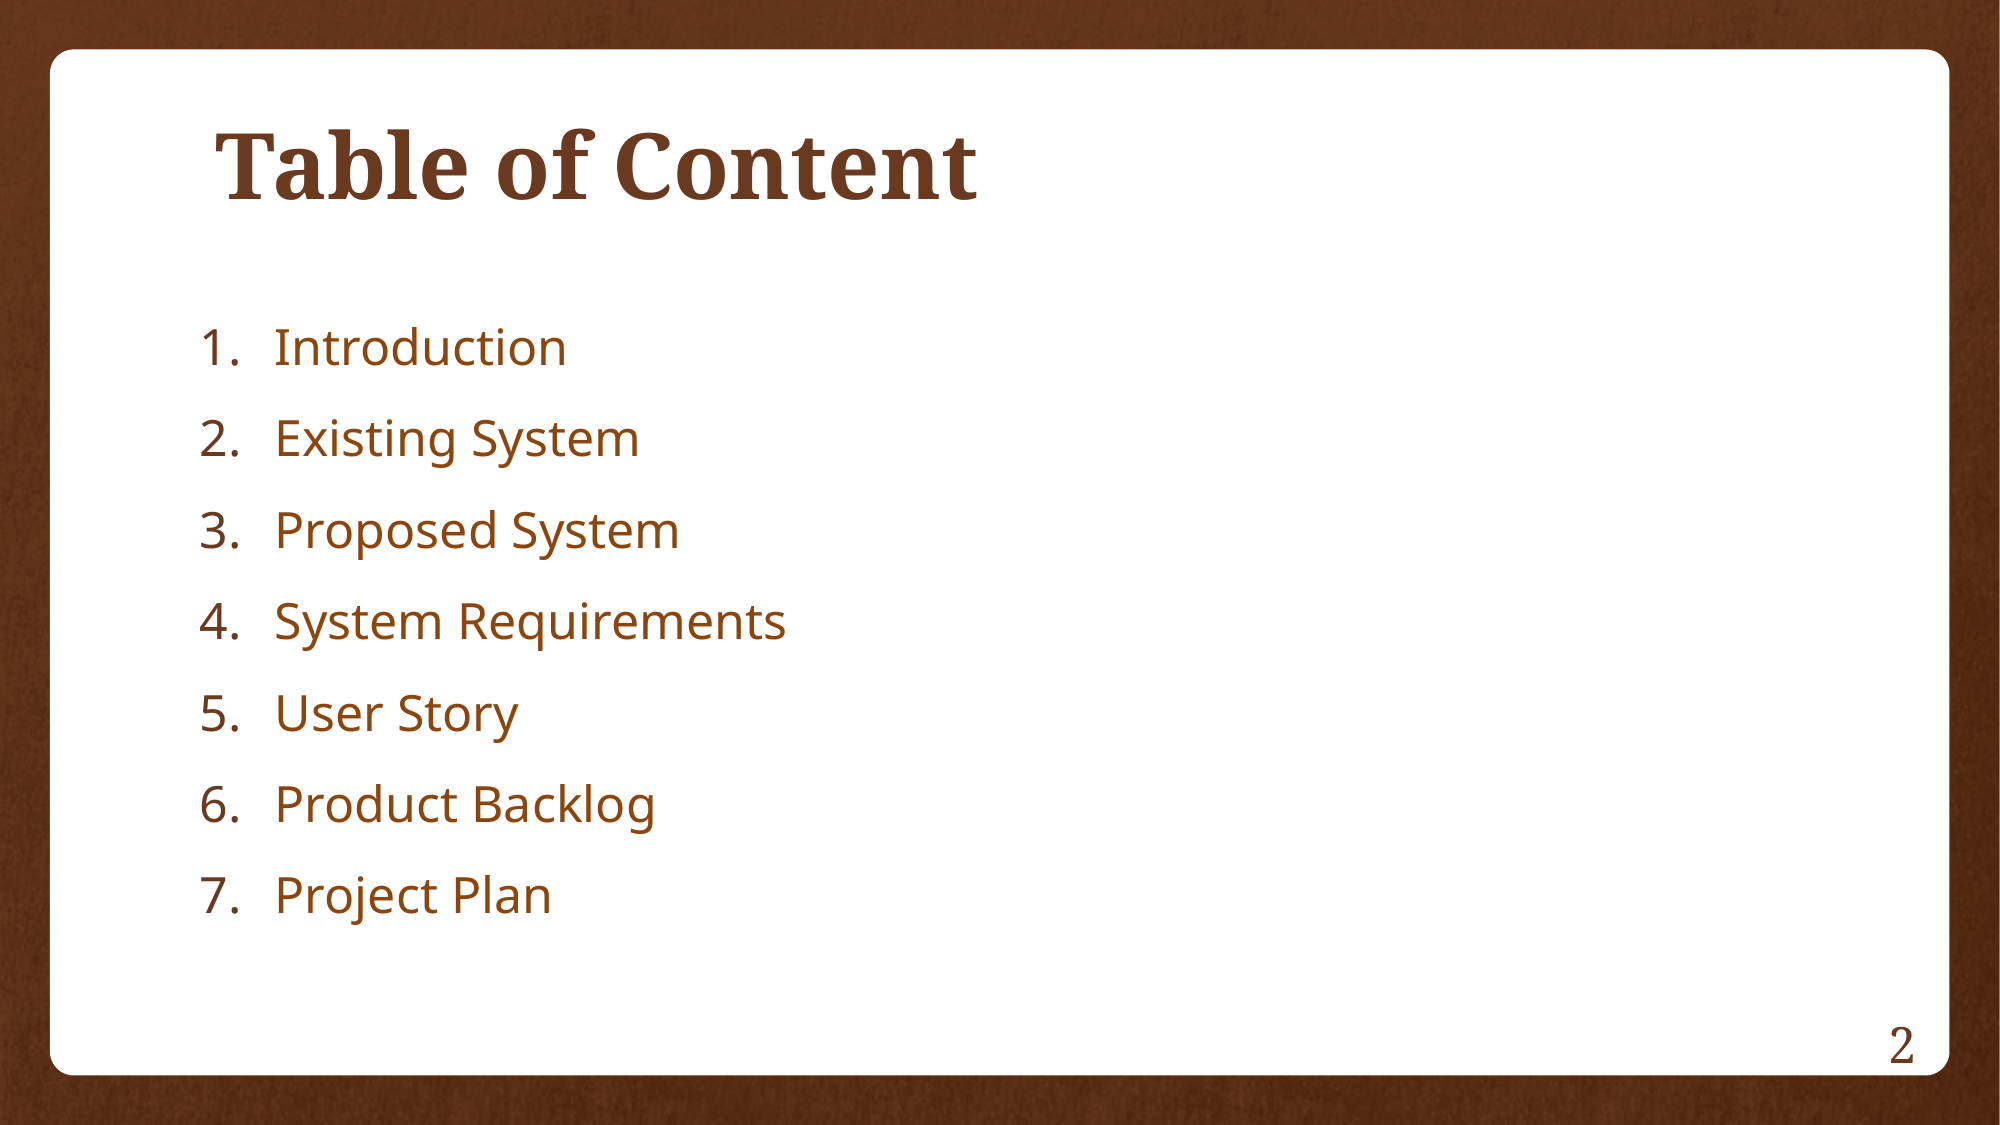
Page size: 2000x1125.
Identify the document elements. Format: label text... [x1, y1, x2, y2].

title Table of Content [199, 33, 1800, 225]
slide_number 2 [1814, 1023, 1932, 1074]
list Introduction Existing System Proposed System System Requirements User Story Product Backlog Project Plan [184, 314, 1785, 1071]
